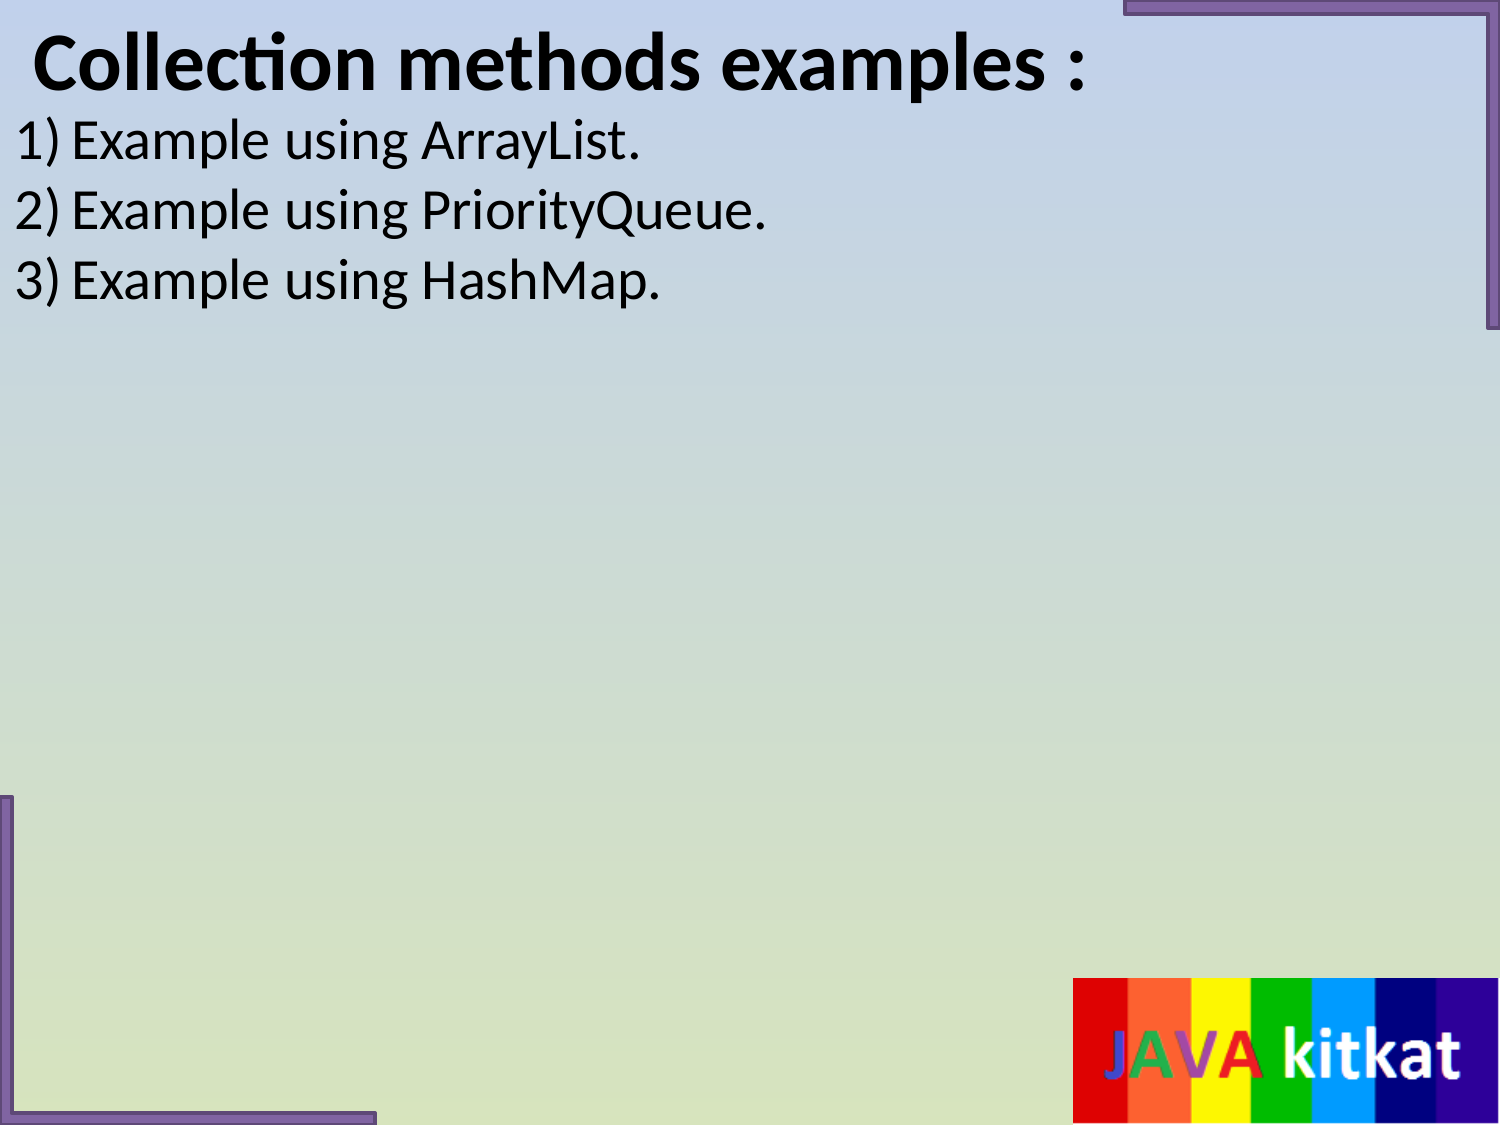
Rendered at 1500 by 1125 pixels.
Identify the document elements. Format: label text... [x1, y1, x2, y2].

picture [1073, 977, 1500, 1125]
text_box [1486, 319, 1500, 330]
text_box Collection methods examples : [0, 0, 1500, 93]
text_box Example using ArrayList. Example using PriorityQueue. Example using HashMap. [0, 93, 1500, 319]
text_box [0, 795, 377, 1125]
